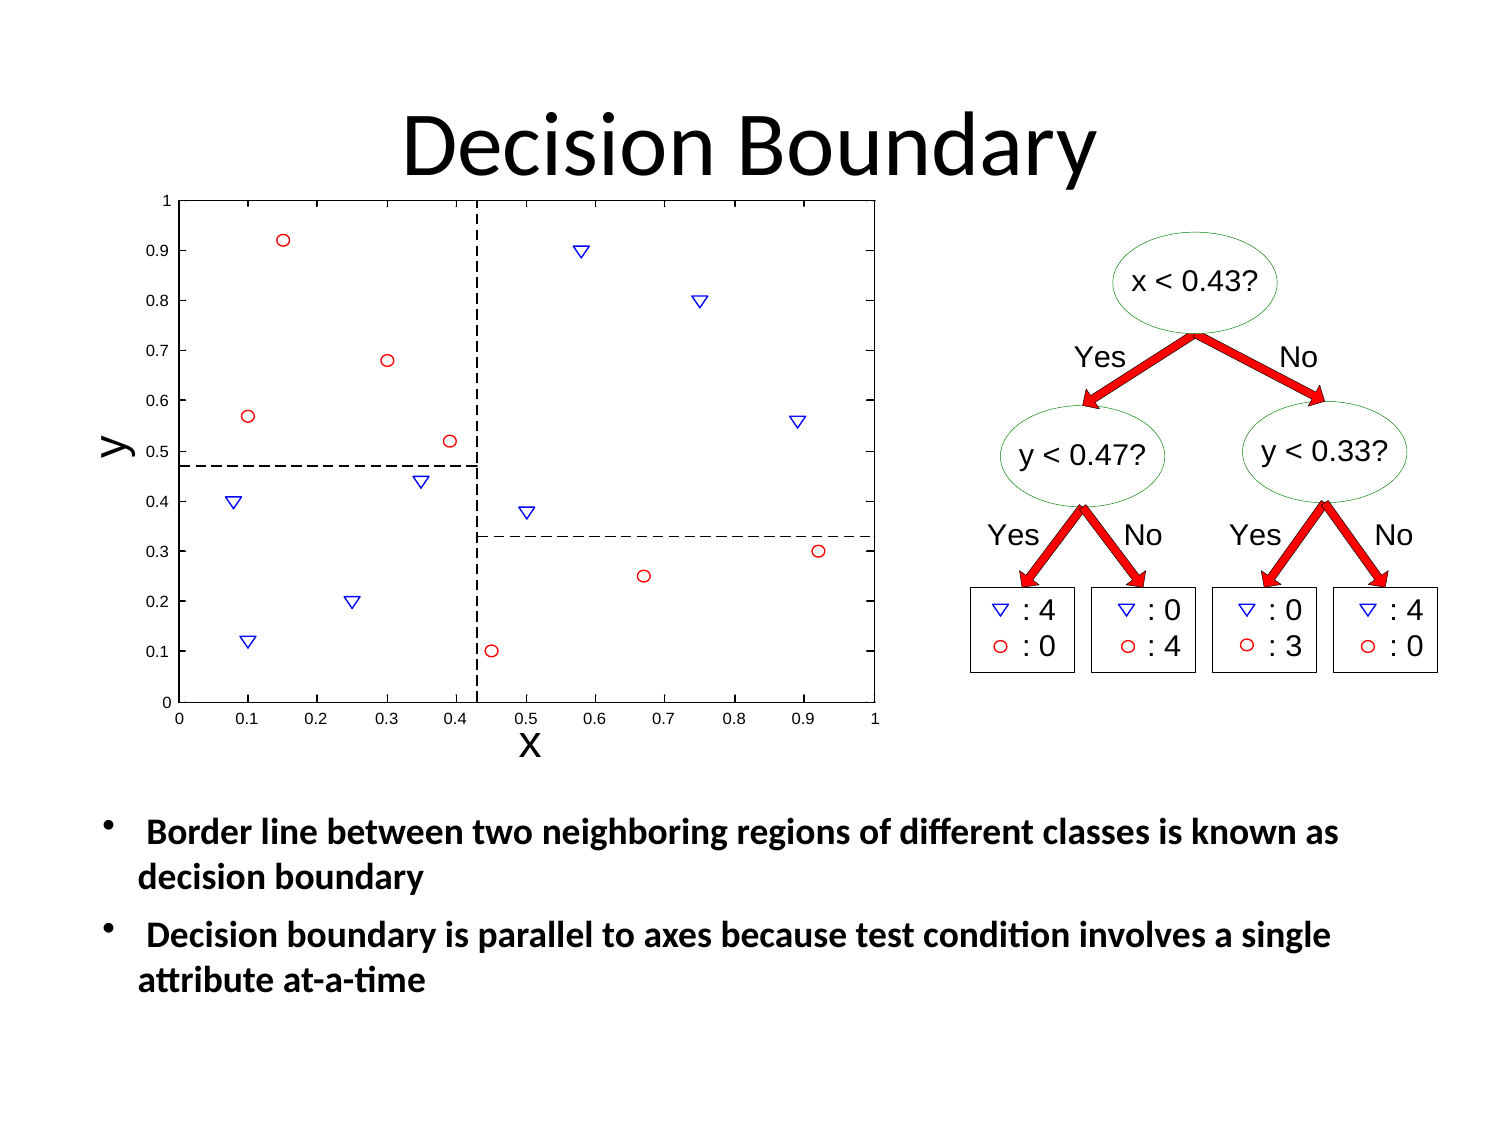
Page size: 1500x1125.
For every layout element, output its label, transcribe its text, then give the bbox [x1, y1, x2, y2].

text_box Border line between two neighboring regions of different classes is known as decision boundary Decision boundary is parallel to axes because test condition involves a single attribute at-a-time [87, 799, 1400, 1008]
title Decision Boundary [74, 44, 1426, 186]
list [74, 187, 1440, 774]
